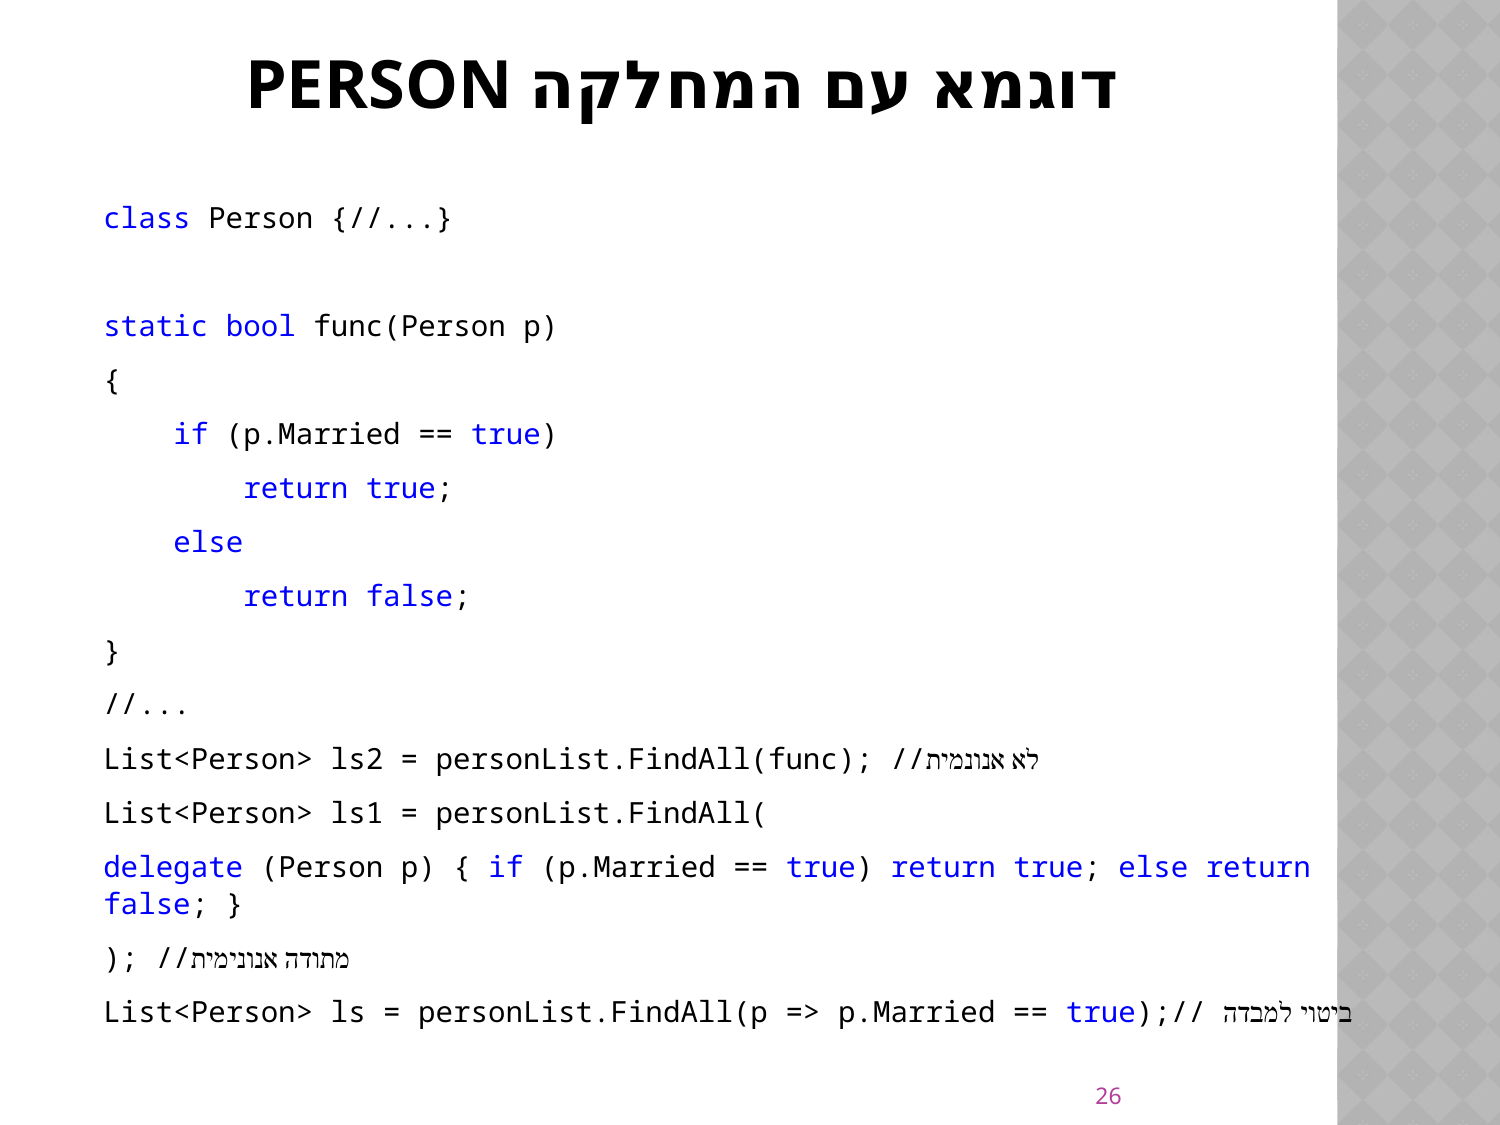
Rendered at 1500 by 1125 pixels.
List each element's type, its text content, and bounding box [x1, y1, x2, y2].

title דוגמא עם המחלקה Person [88, 19, 1276, 122]
text_box class Person {//...} static bool func(Person p) { if (p.Married == true) return true; else return false; } //... List<Person> ls2 = personList.FindAll(func); //לא אנונמית List<Person> ls1 = personList.FindAll( delegate (Person p) { if (p.Married == true) return true; else return false; } ); //מתודה אנונימית List<Person> ls = personList.FindAll(p => p.Married == true);// ביטוי למבדה [88, 189, 1436, 1036]
slide_number 26 [1025, 1075, 1122, 1113]
